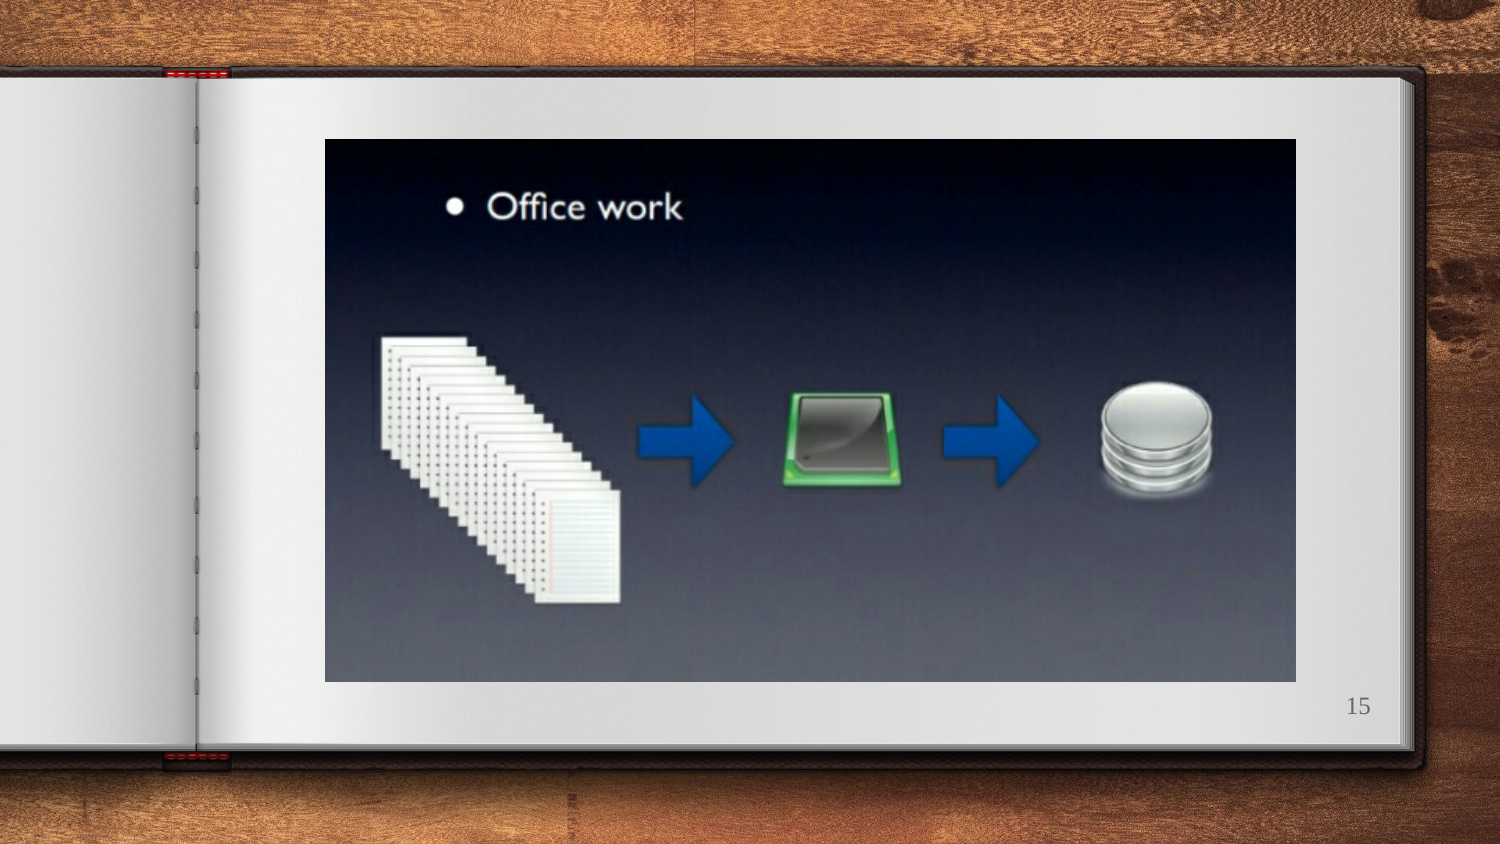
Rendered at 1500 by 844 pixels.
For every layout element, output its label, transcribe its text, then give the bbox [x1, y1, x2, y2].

slide_number 15 [1295, 672, 1386, 737]
picture [0, 0, 1500, 844]
